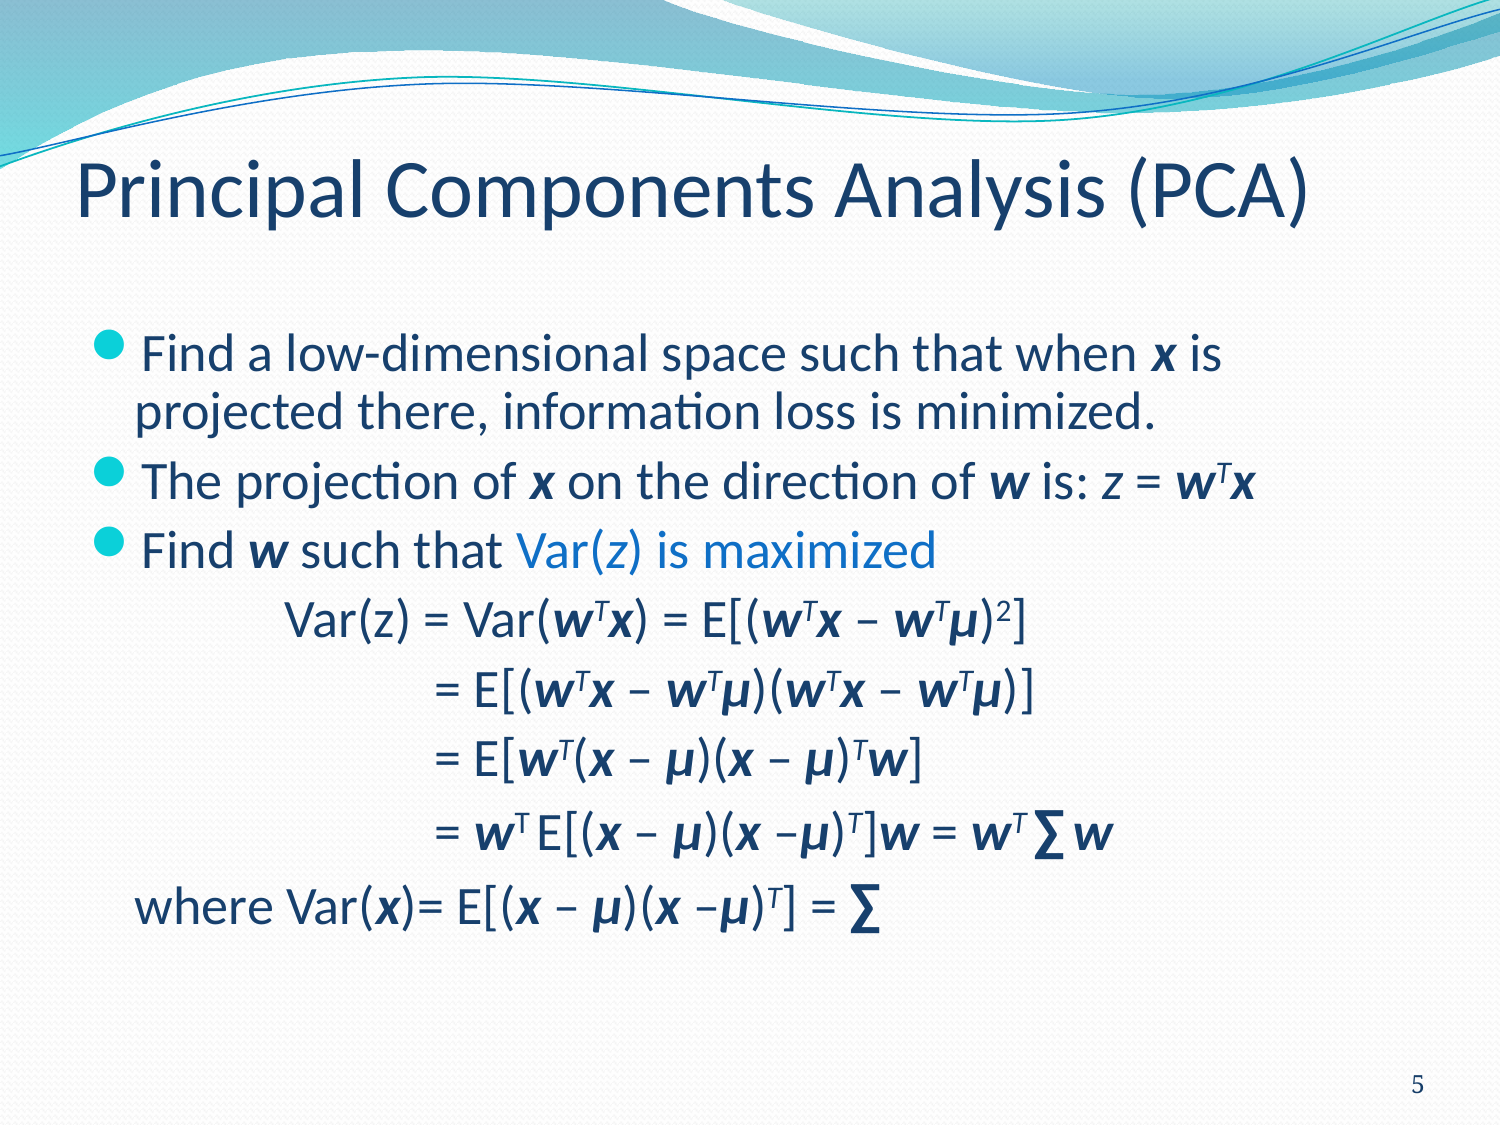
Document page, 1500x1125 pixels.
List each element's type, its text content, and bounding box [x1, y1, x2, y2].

title Principal Components Analysis (PCA) [75, 115, 1425, 235]
list Find a low-dimensional space such that when x is projected there, information loss is minimized. The projection of x on the direction of w is: z = wTx Find w such that Var(z) is maximized Var(z) = Var(wTx) = E[(wTx – wTμ)2] = E[(wTx – wTμ)(wTx – wTμ)] = E[wT(x – μ)(x – μ)Tw] = wT E[(x – μ)(x –μ)T]w = wT ∑ w where Var(x)= E[(x – μ)(x –μ)T] = ∑ [75, 317, 1425, 1038]
slide_number 5 [1299, 1042, 1425, 1103]
